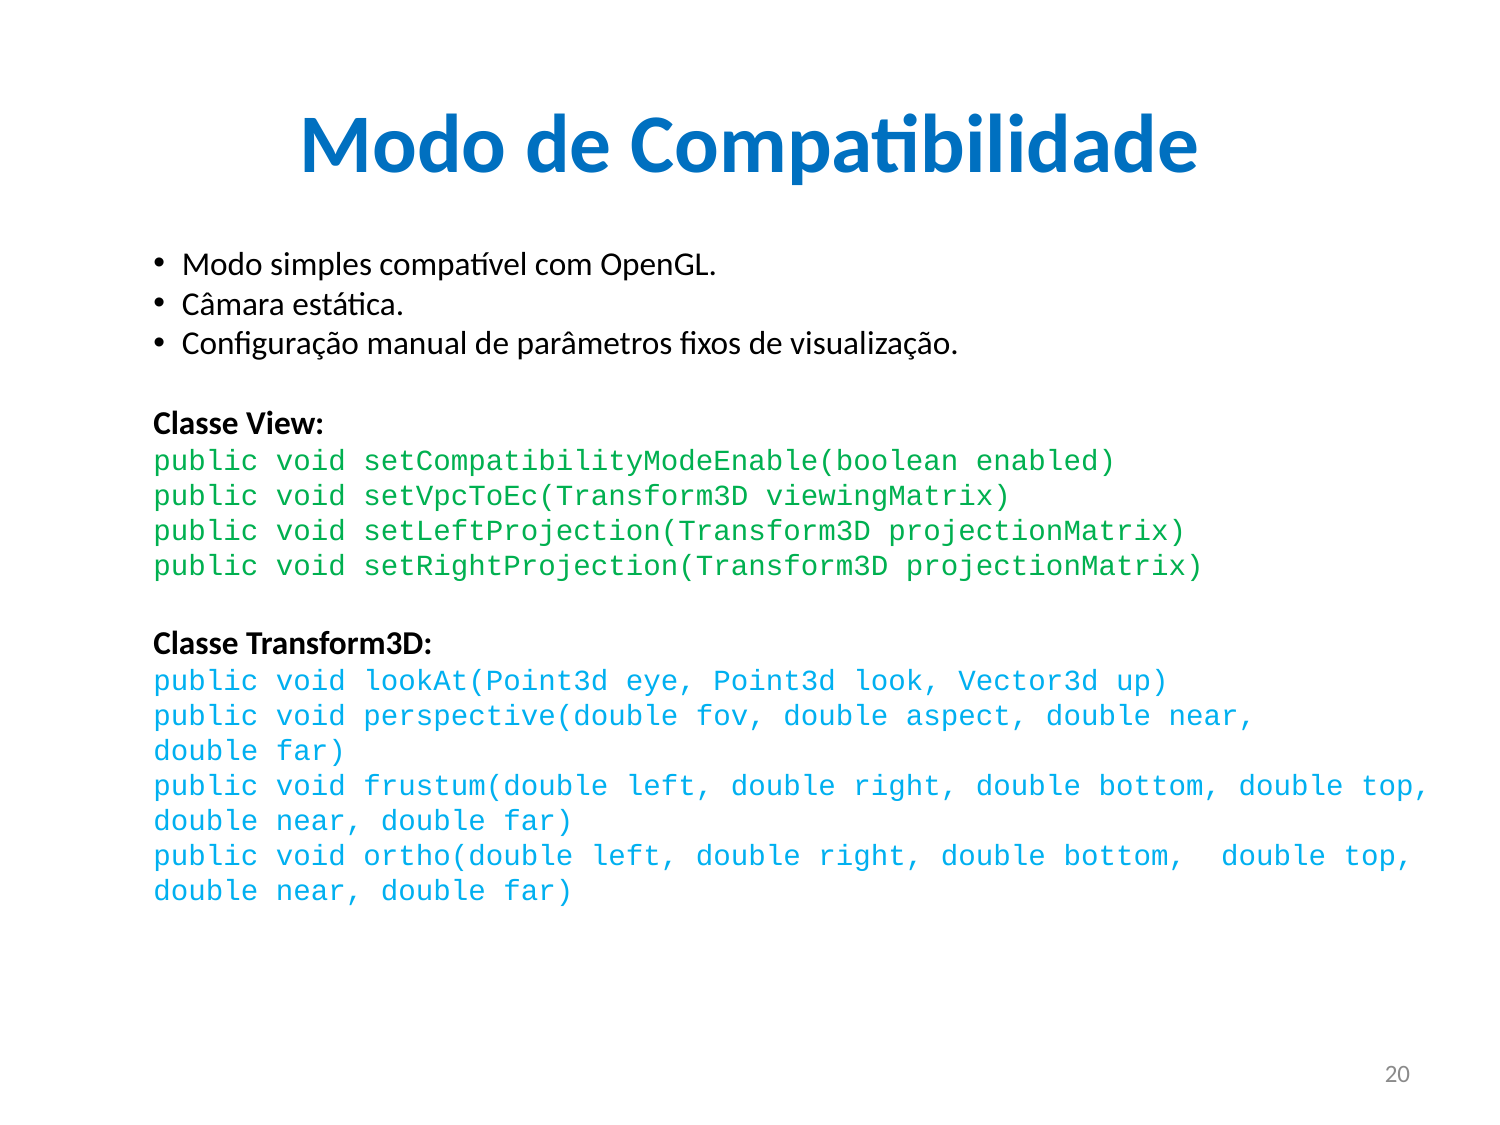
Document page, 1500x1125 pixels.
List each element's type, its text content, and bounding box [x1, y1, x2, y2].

title Modo de Compatibilidade [74, 44, 1426, 233]
text_box Modo simples compatível com OpenGL. Câmara estática. Configuração manual de parâmetros fixos de visualização. Classe View: public void setCompatibilityModeEnable(boolean enabled) public void setVpcToEc(Transform3D viewingMatrix) public void setLeftProjection(Transform3D projectionMatrix) public void setRightProjection(Transform3D projectionMatrix) Classe Transform3D: public void lookAt(Point3d eye, Point3d look, Vector3d up) public void perspective(double fov, double aspect, double near, double far) public void frustum(double left, double right, double bottom, double top, double near, double far) public void ortho(double left, double right, double bottom, double top, double near, double far) [138, 234, 1465, 1032]
text_box 20 [1074, 1042, 1425, 1103]
